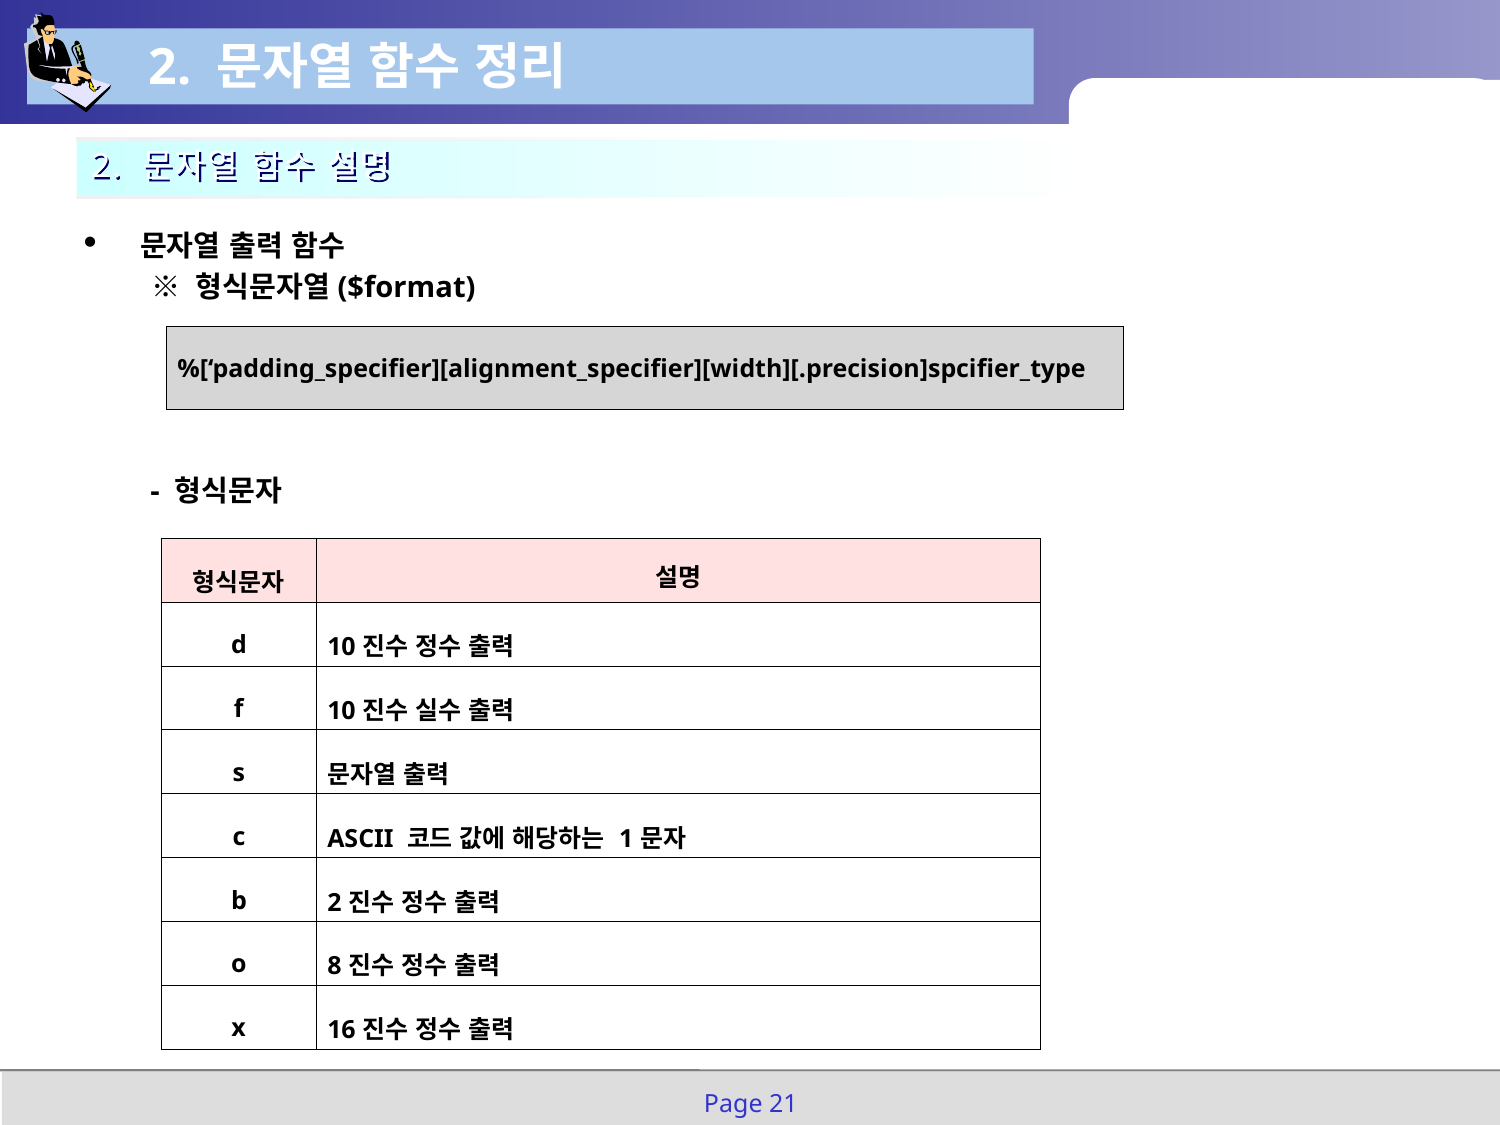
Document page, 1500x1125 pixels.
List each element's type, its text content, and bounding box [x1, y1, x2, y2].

table_cell 2진수 정수 출력 [317, 858, 1040, 921]
table_cell 10진수 실수 출력 [317, 667, 1040, 729]
table_header 형식문자 [162, 539, 316, 602]
table_cell b [162, 858, 316, 921]
table_cell f [162, 667, 316, 729]
table_cell s [162, 730, 316, 793]
table_cell 문자열 출력 [317, 730, 1040, 793]
table_cell o [162, 922, 316, 985]
table_cell c [162, 794, 316, 857]
table_cell d [162, 603, 316, 666]
slide_number Page 21 [682, 1079, 819, 1124]
table_header %[‘padding_specifier][alignment_specifier][width][.precision]spcifier_type [167, 327, 1123, 409]
table_cell ASCII 코드 값에 해당하는 1문자 [317, 794, 1040, 857]
table_header 설명 [317, 539, 1040, 602]
text_box 문자열 출력 함수 ※ 형식문자열($format) - 형식문자 [66, 219, 1258, 445]
text_box 2. 문자열 함수 정리 [133, 26, 880, 102]
table_cell 16진수 정수 출력 [317, 986, 1040, 1049]
table_cell x [162, 986, 316, 1049]
table_cell 8진수 정수 출력 [317, 922, 1040, 985]
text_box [76, 136, 1082, 199]
table_cell 10진수 정수 출력 [317, 603, 1040, 666]
